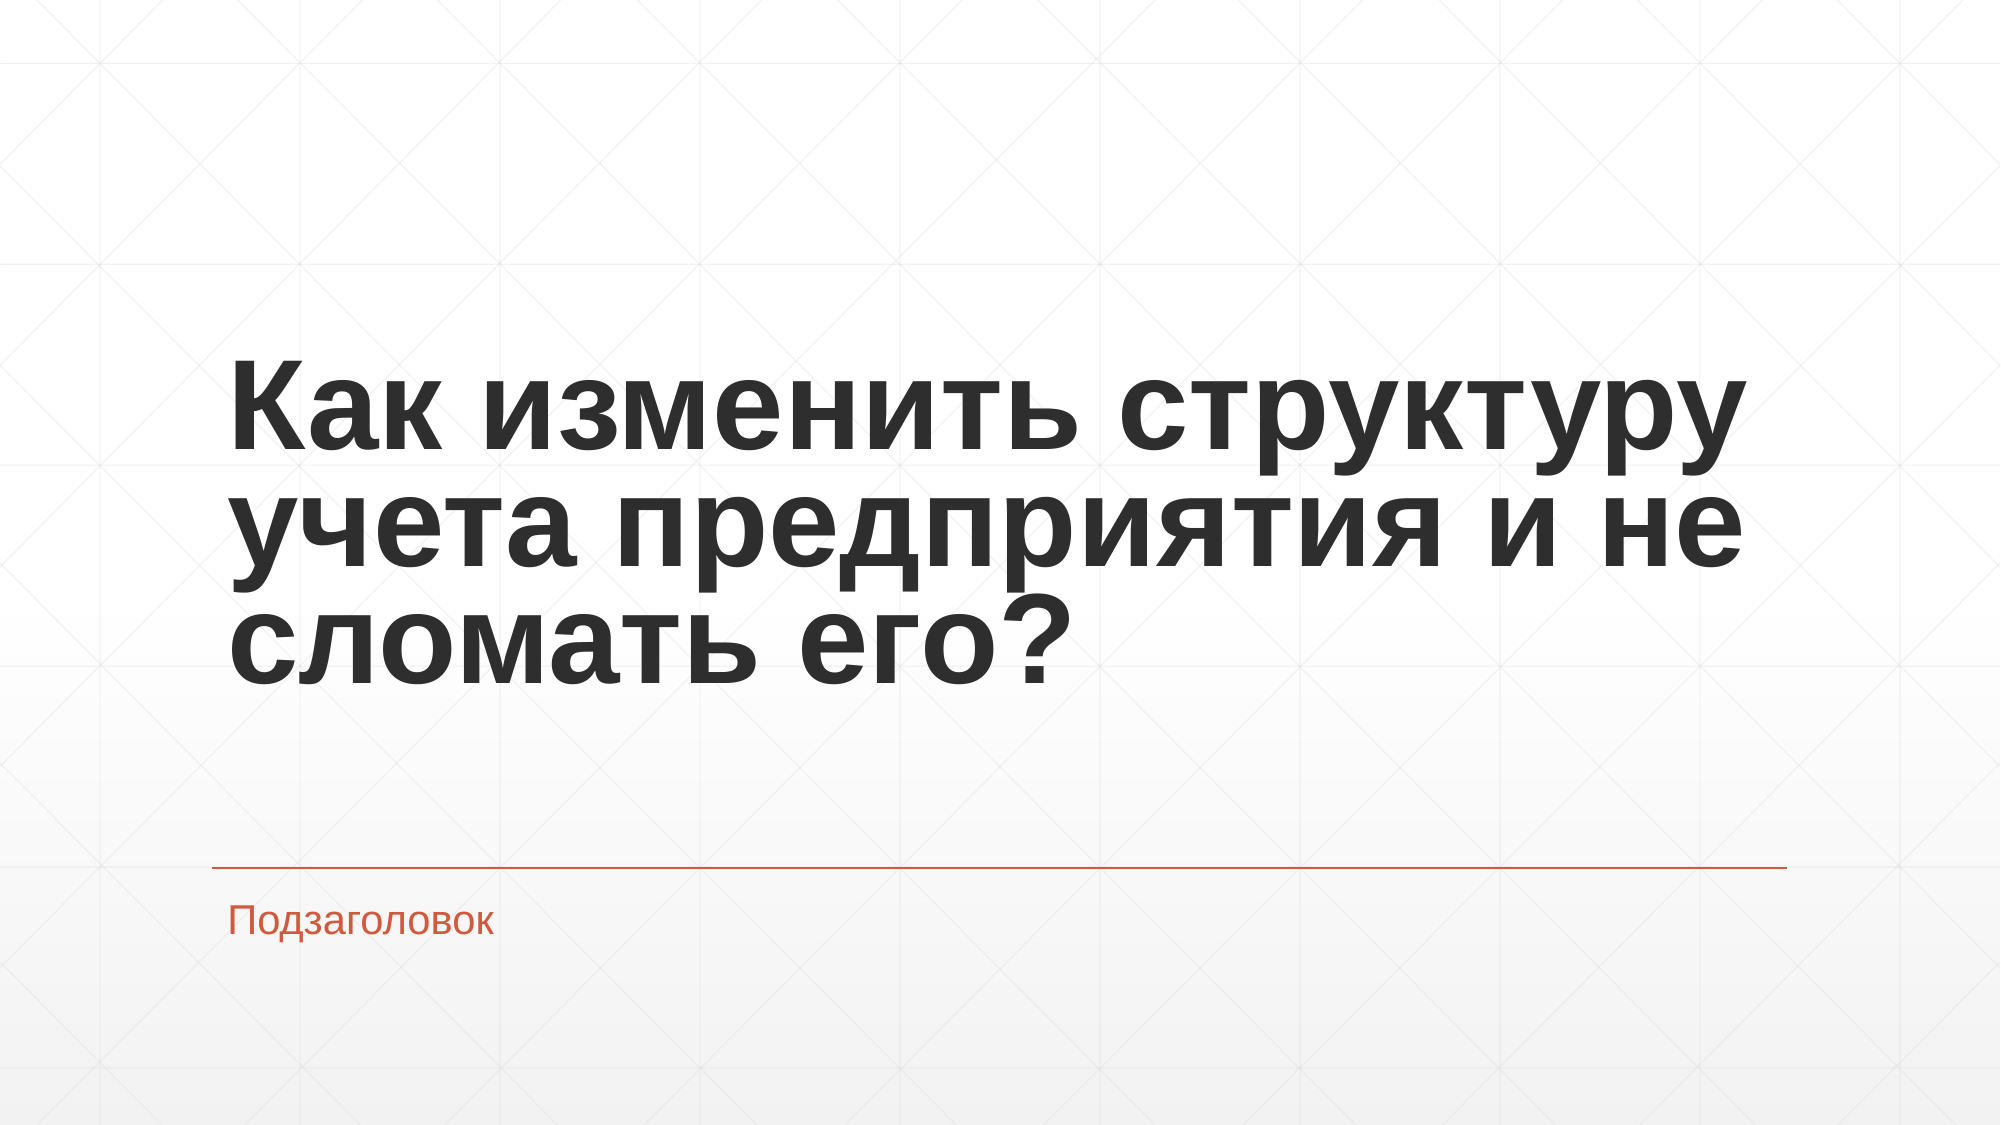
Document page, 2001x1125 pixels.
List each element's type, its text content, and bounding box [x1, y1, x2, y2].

title Как изменить структуру учета предприятия и не сломать его? [212, 313, 1788, 869]
subtitle Подзаголовок [212, 891, 1788, 967]
